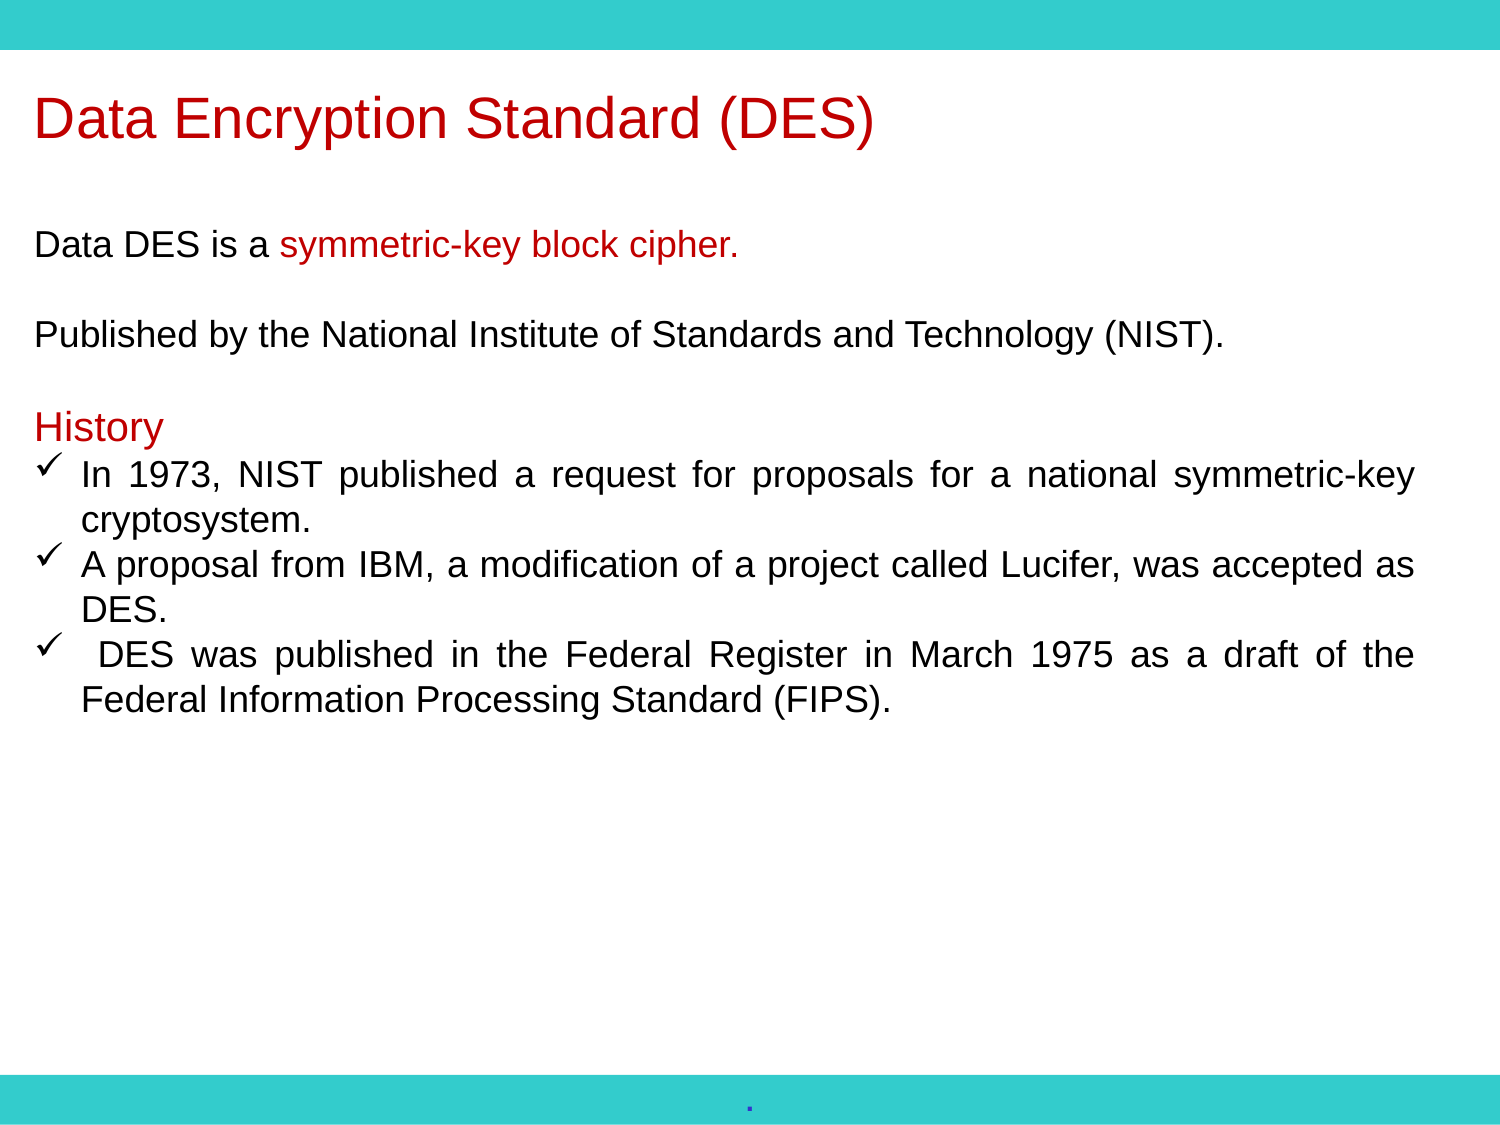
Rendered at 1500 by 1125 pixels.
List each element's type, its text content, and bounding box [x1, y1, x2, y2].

text_box . [0, 1074, 1500, 1125]
text_box Data Encryption Standard (DES) Data DES is a symmetric-key block cipher. Published by the National Institute of Standards and Technology (NIST). History In 1973, NIST published a request for proposals for a national symmetric-key cryptosystem. A proposal from IBM, a modification of a project called Lucifer, was accepted as DES. DES was published in the Federal Register in March 1975 as a draft of the Federal Information Processing Standard (FIPS). [19, 72, 1431, 728]
text_box [0, 0, 1500, 50]
